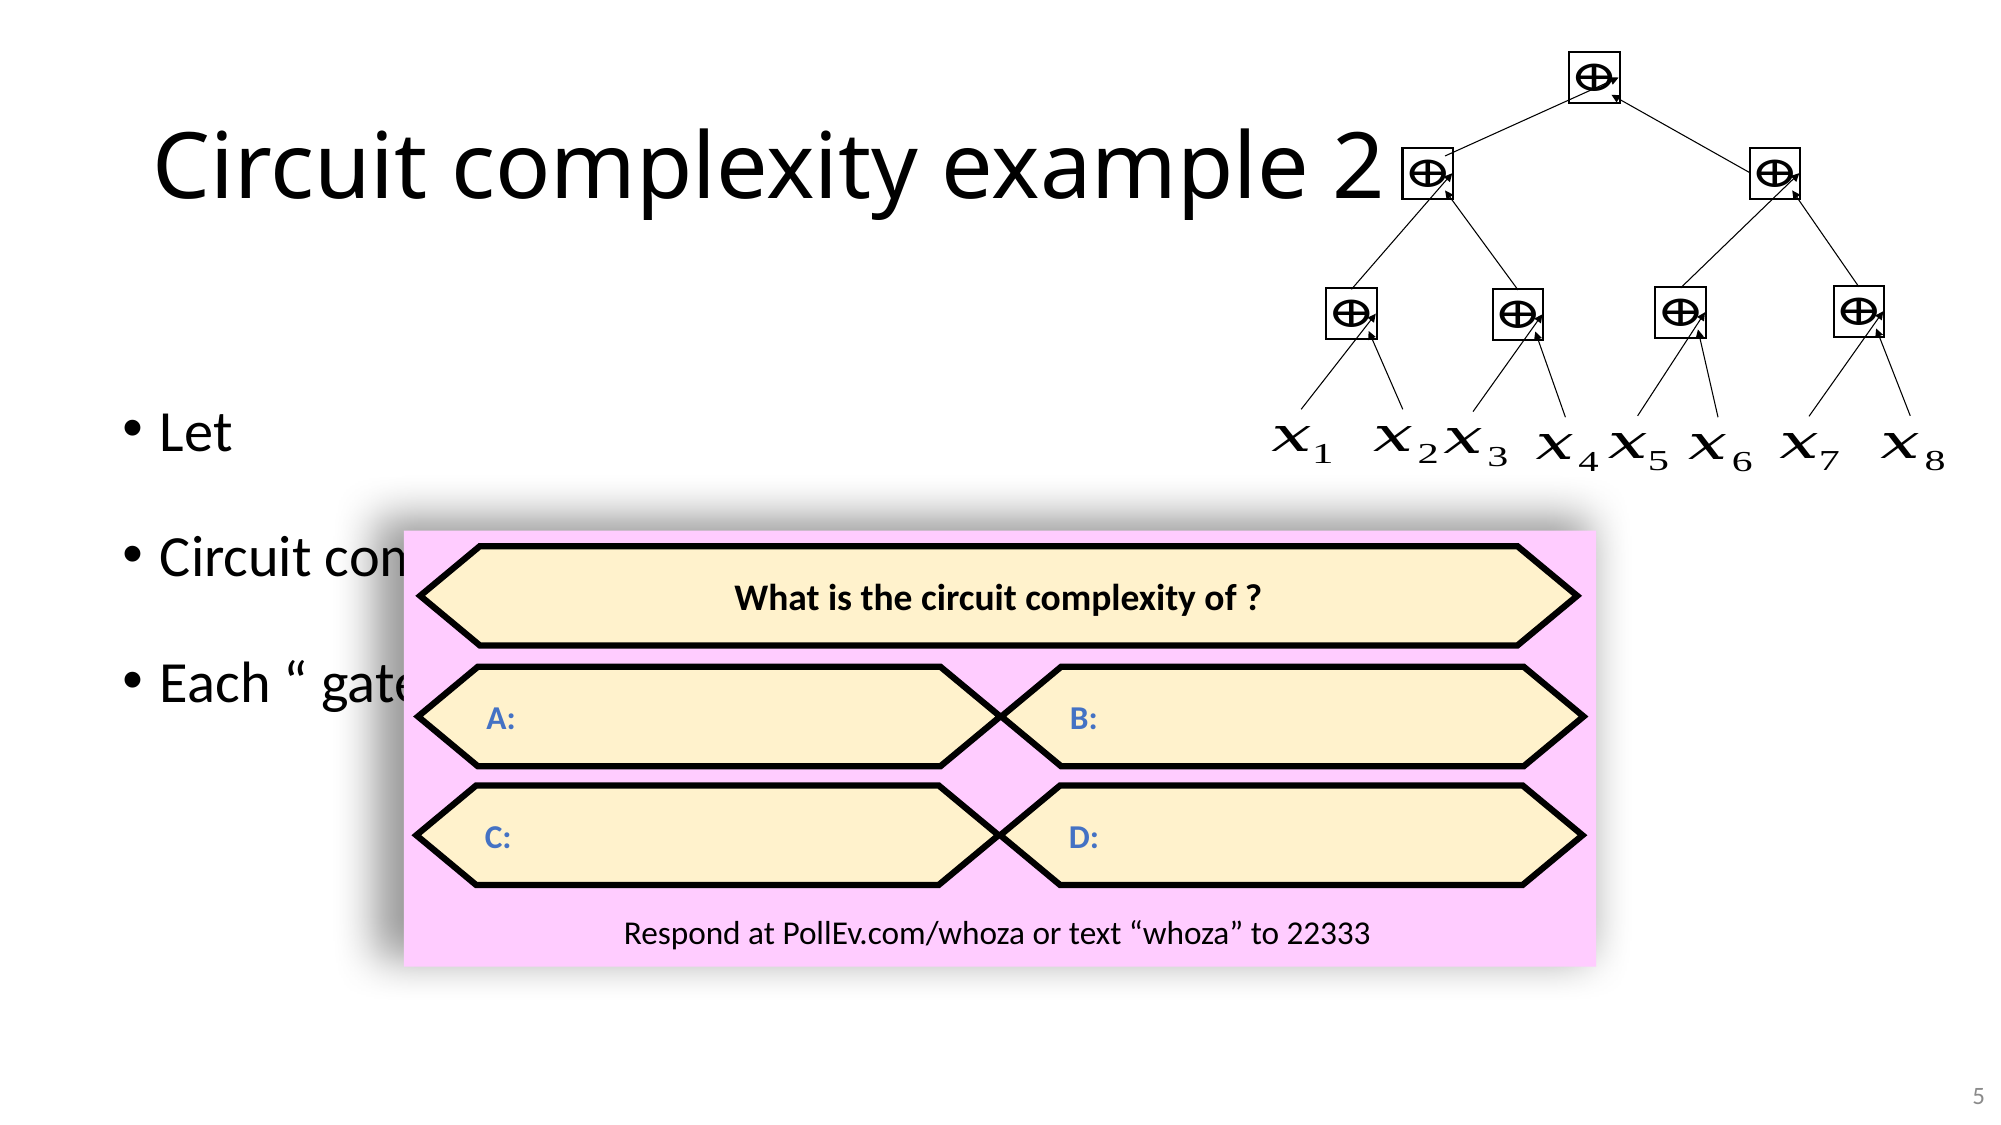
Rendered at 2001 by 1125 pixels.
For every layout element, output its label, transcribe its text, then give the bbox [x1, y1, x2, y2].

title Circuit complexity example 2 [137, 59, 1266, 278]
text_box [1266, 53, 1945, 478]
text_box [403, 530, 1597, 967]
slide_number 5 [1550, 1064, 2000, 1125]
